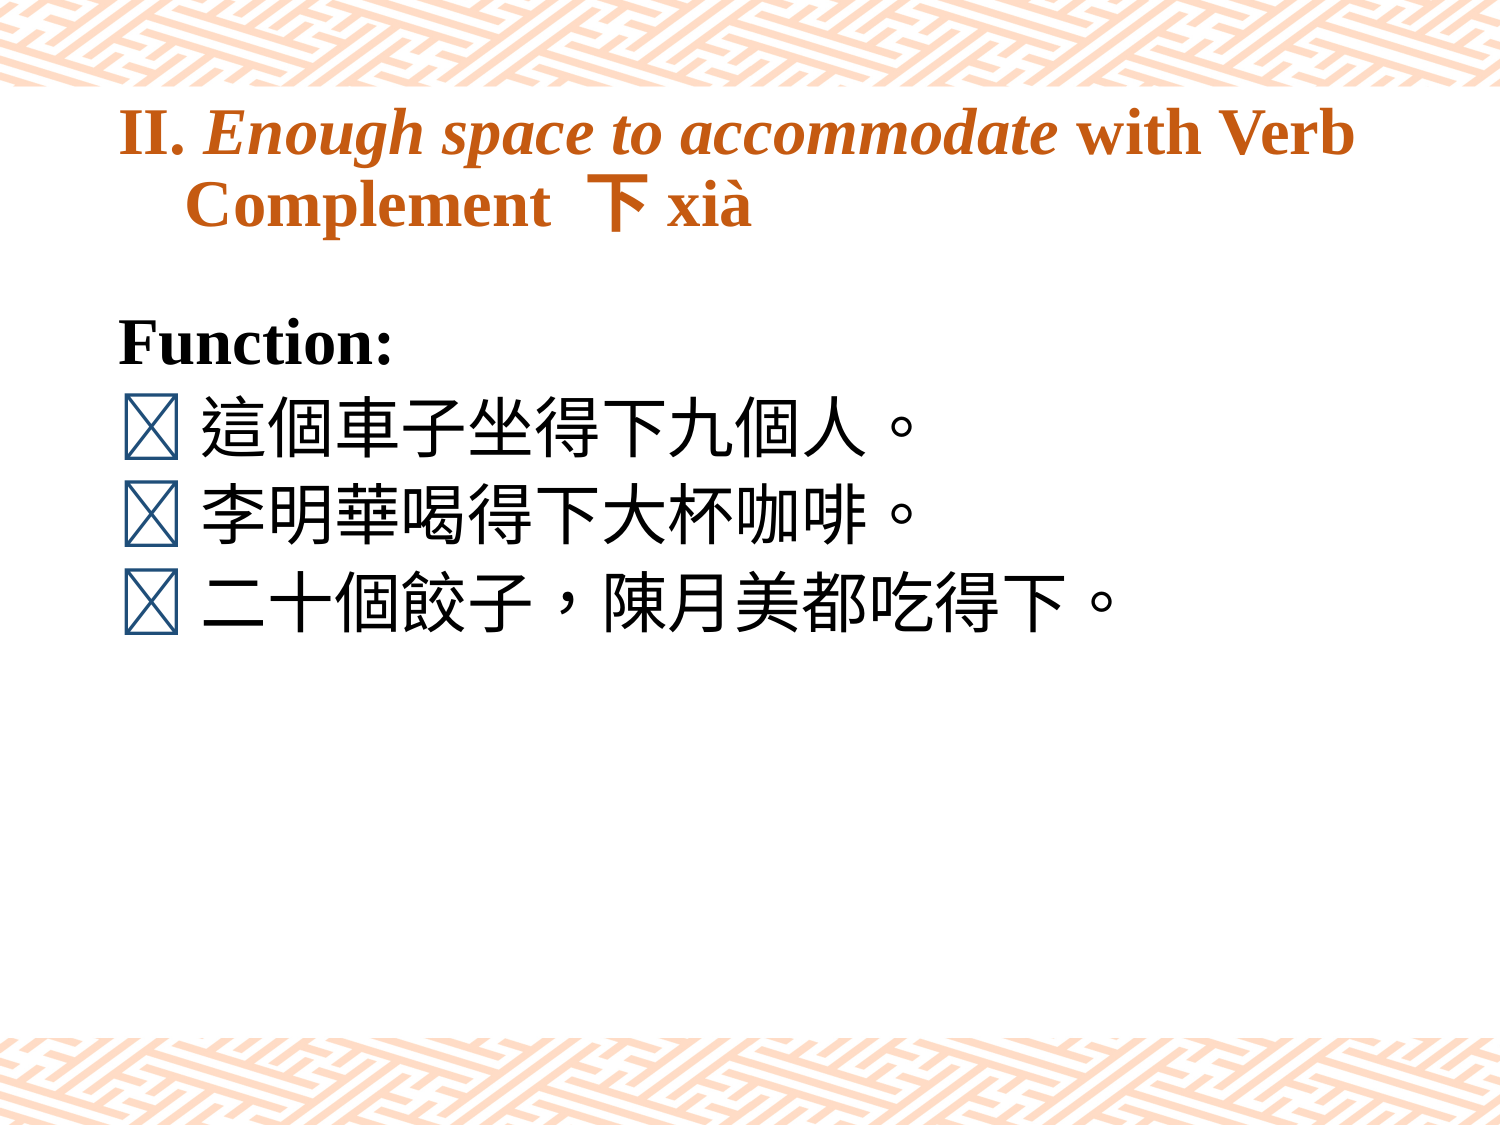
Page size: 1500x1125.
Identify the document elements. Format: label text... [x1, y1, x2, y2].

list Function: 這個車子坐得下九個人。 李明華喝得下大杯咖啡。 二十個餃子，陳月美都吃得下。 [103, 299, 1397, 1014]
picture [0, 0, 1500, 1125]
title II. Enough space to accommodate with Verb Complement 下xià [103, 59, 1397, 278]
